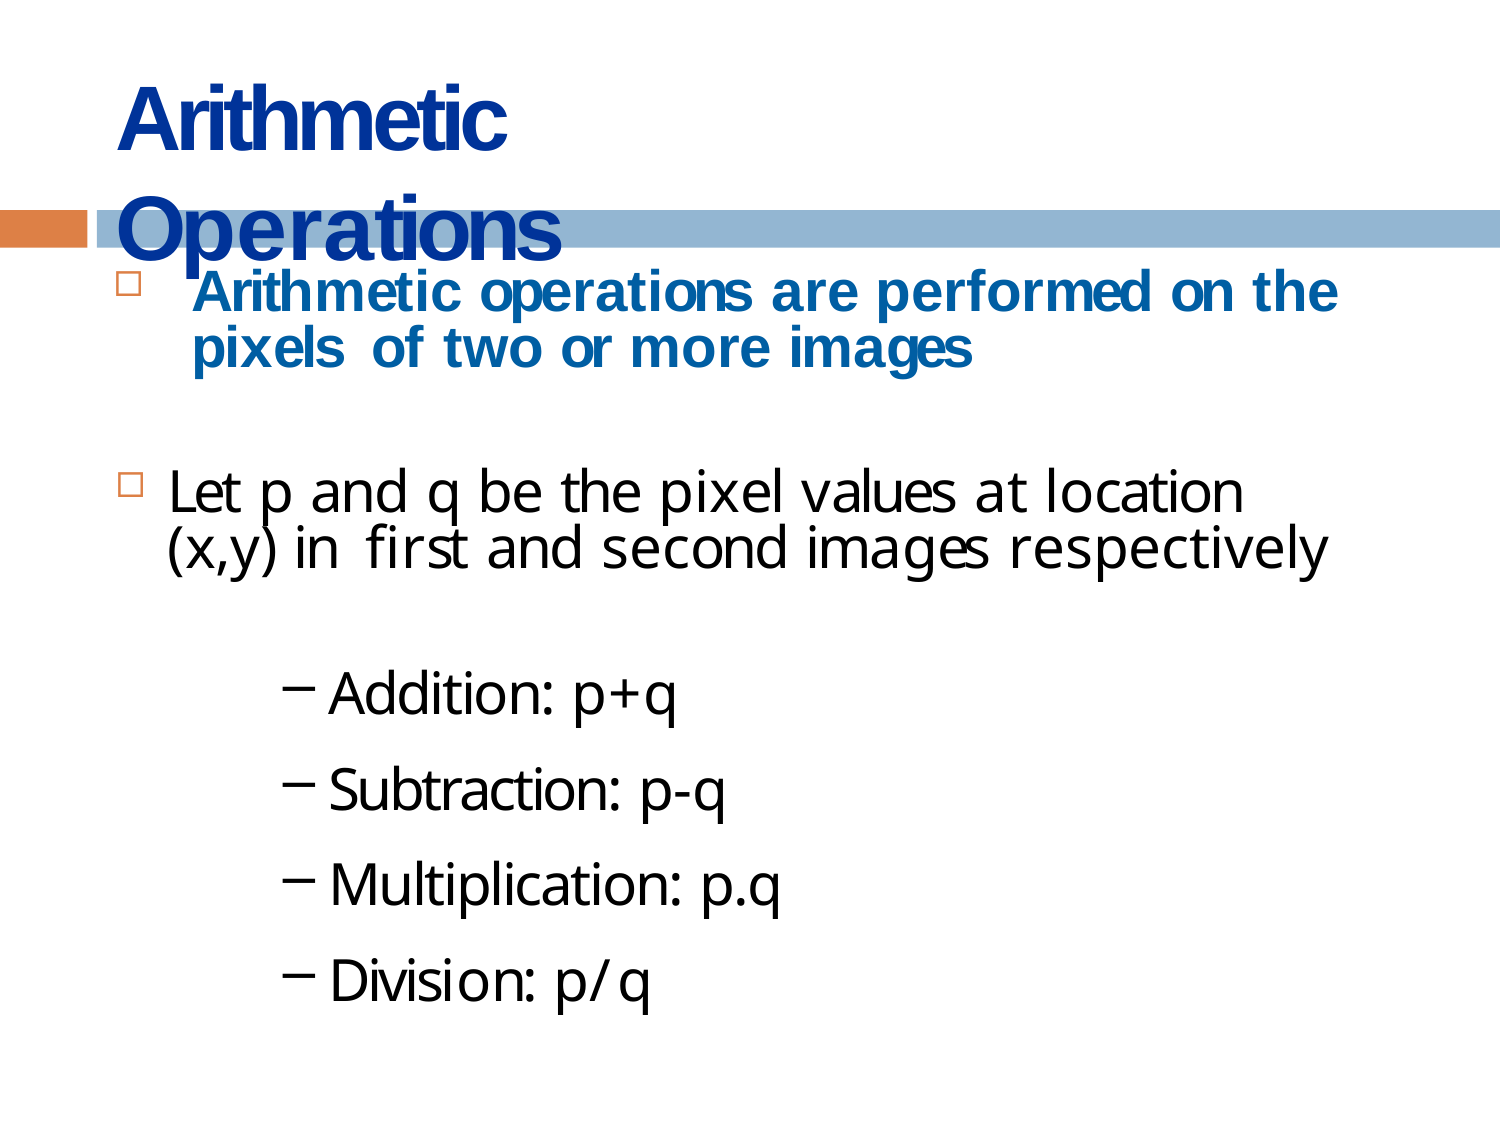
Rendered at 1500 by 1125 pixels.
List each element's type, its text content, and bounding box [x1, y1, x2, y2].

text_box Arithmetic operations are performed on the pixels of two or more images Let p and q be the pixel values at location (x,y) in first and second images respectively Addition: p+q Subtraction: p-q Multiplication: p.q Division: p/q [113, 251, 1401, 1013]
title Arithmetic Operations [113, 56, 956, 251]
